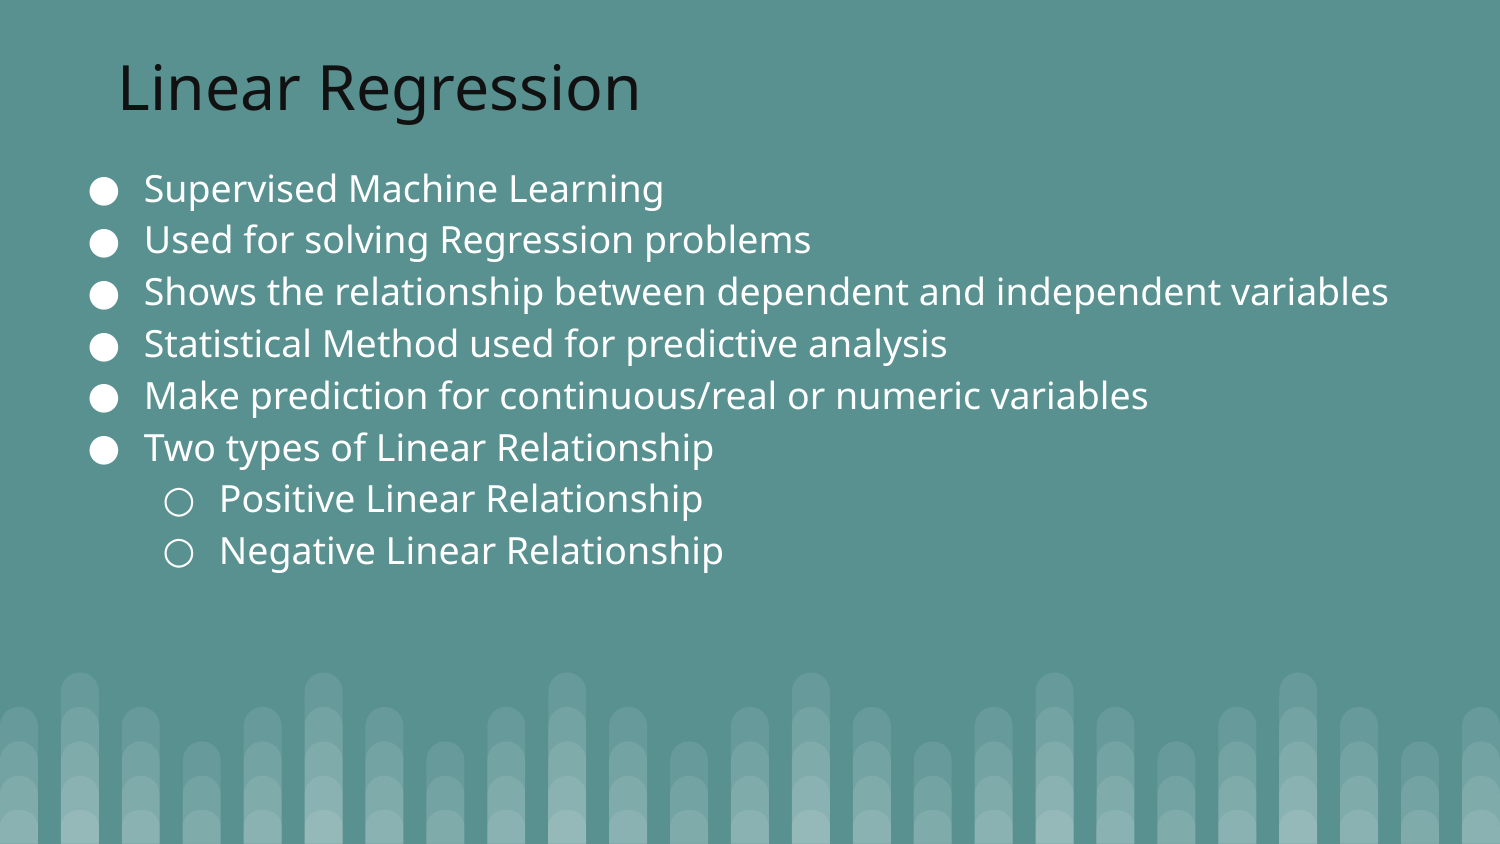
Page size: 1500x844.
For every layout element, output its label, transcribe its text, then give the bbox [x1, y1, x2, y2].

list Supervised Machine Learning Used for solving Regression problems Shows the relationship between dependent and independent variables Statistical Method used for predictive analysis Make prediction for continuous/real or numeric variables Two types of Linear Relationship Positive Linear Relationship Negative Linear Relationship [53, 143, 1407, 701]
title Linear Regression [53, 31, 677, 140]
